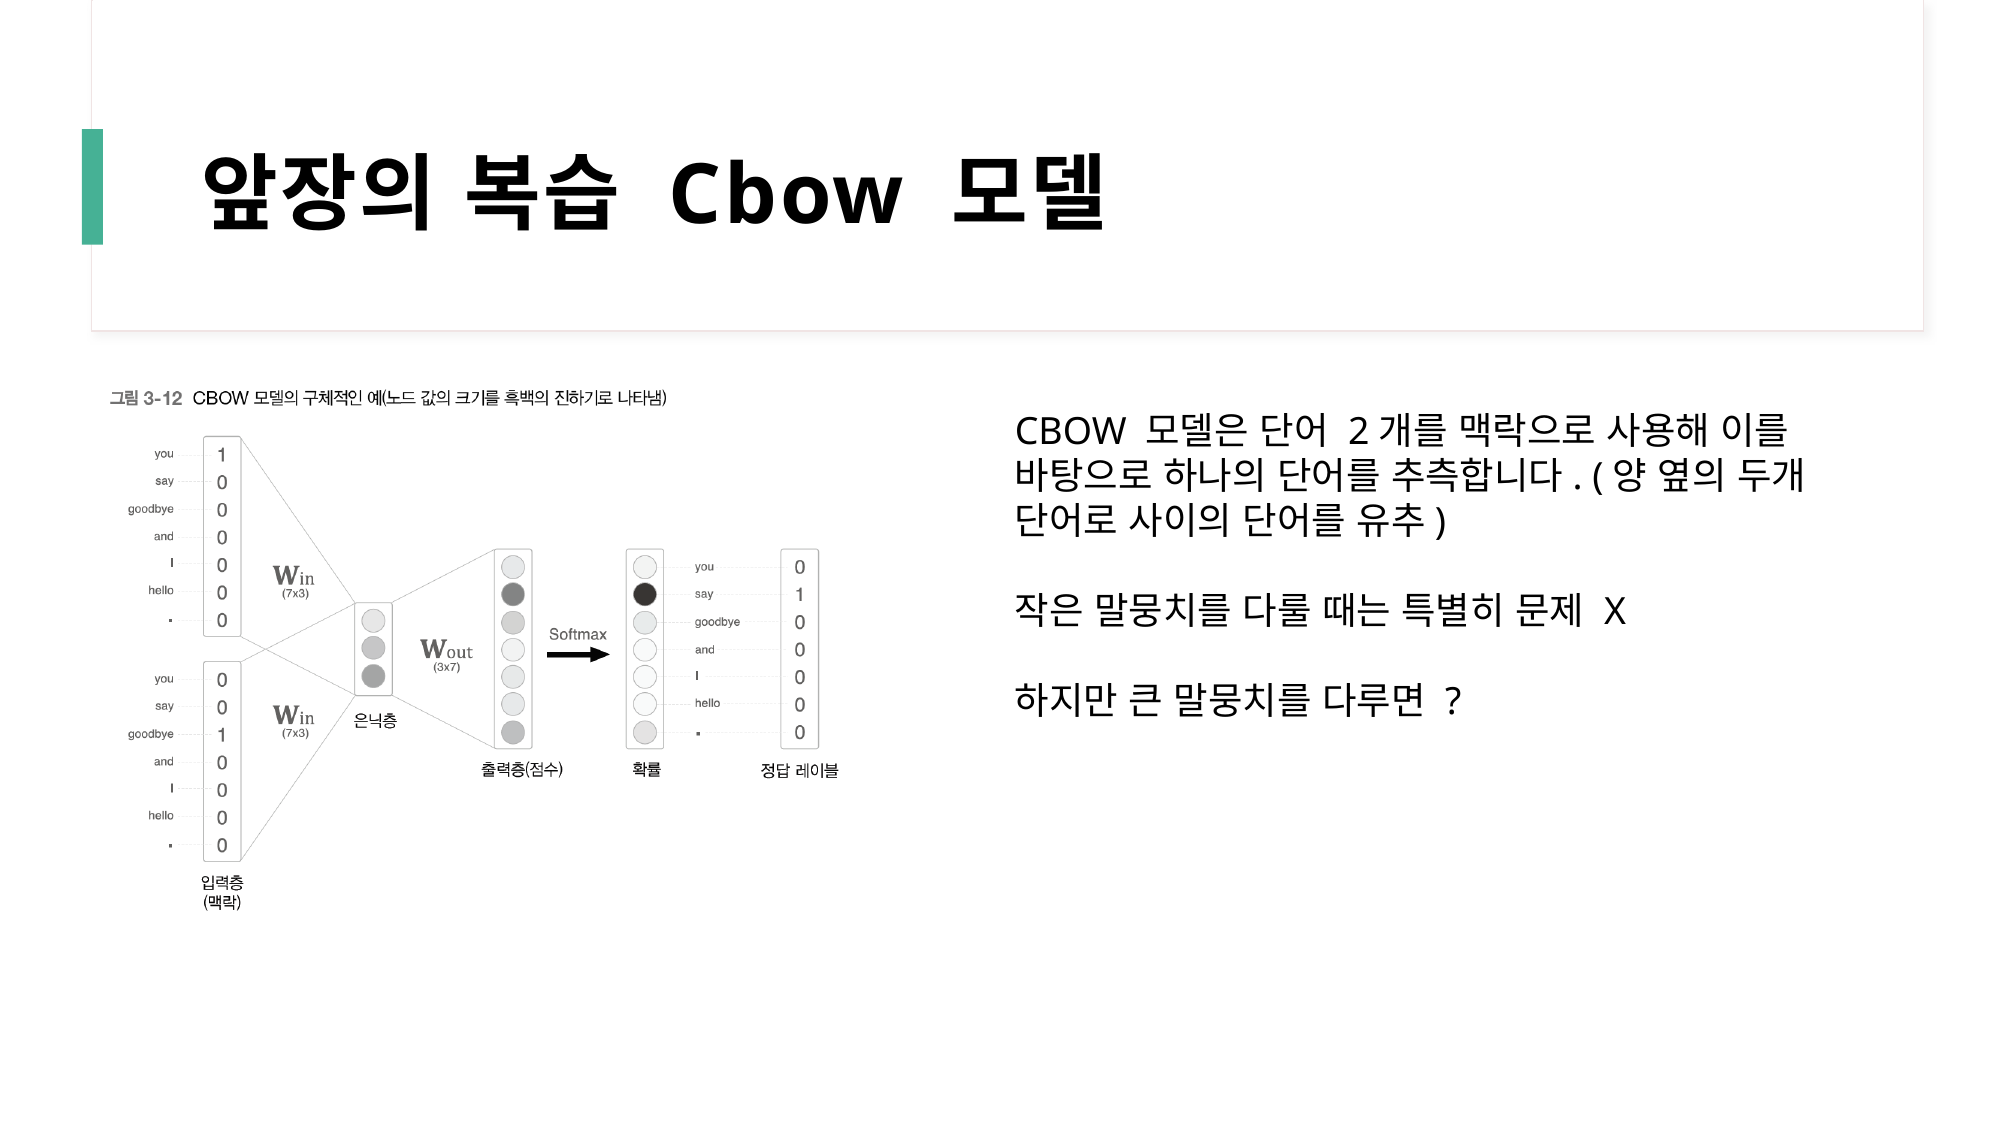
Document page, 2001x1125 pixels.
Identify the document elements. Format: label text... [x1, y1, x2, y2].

title 앞장의 복습 Cbow 모델 [183, 90, 1851, 284]
picture [105, 385, 843, 915]
text_box CBOW 모델은 단어 2개를 맥락으로 사용해 이를 바탕으로 하나의 단어를 추측합니다. (양 옆의 두개 단어로 사이의 단어를 유추) 작은 말뭉치를 다룰 때는 특별히 문제 X 하지만 큰 말뭉치를 다루면 ? [999, 399, 1879, 730]
